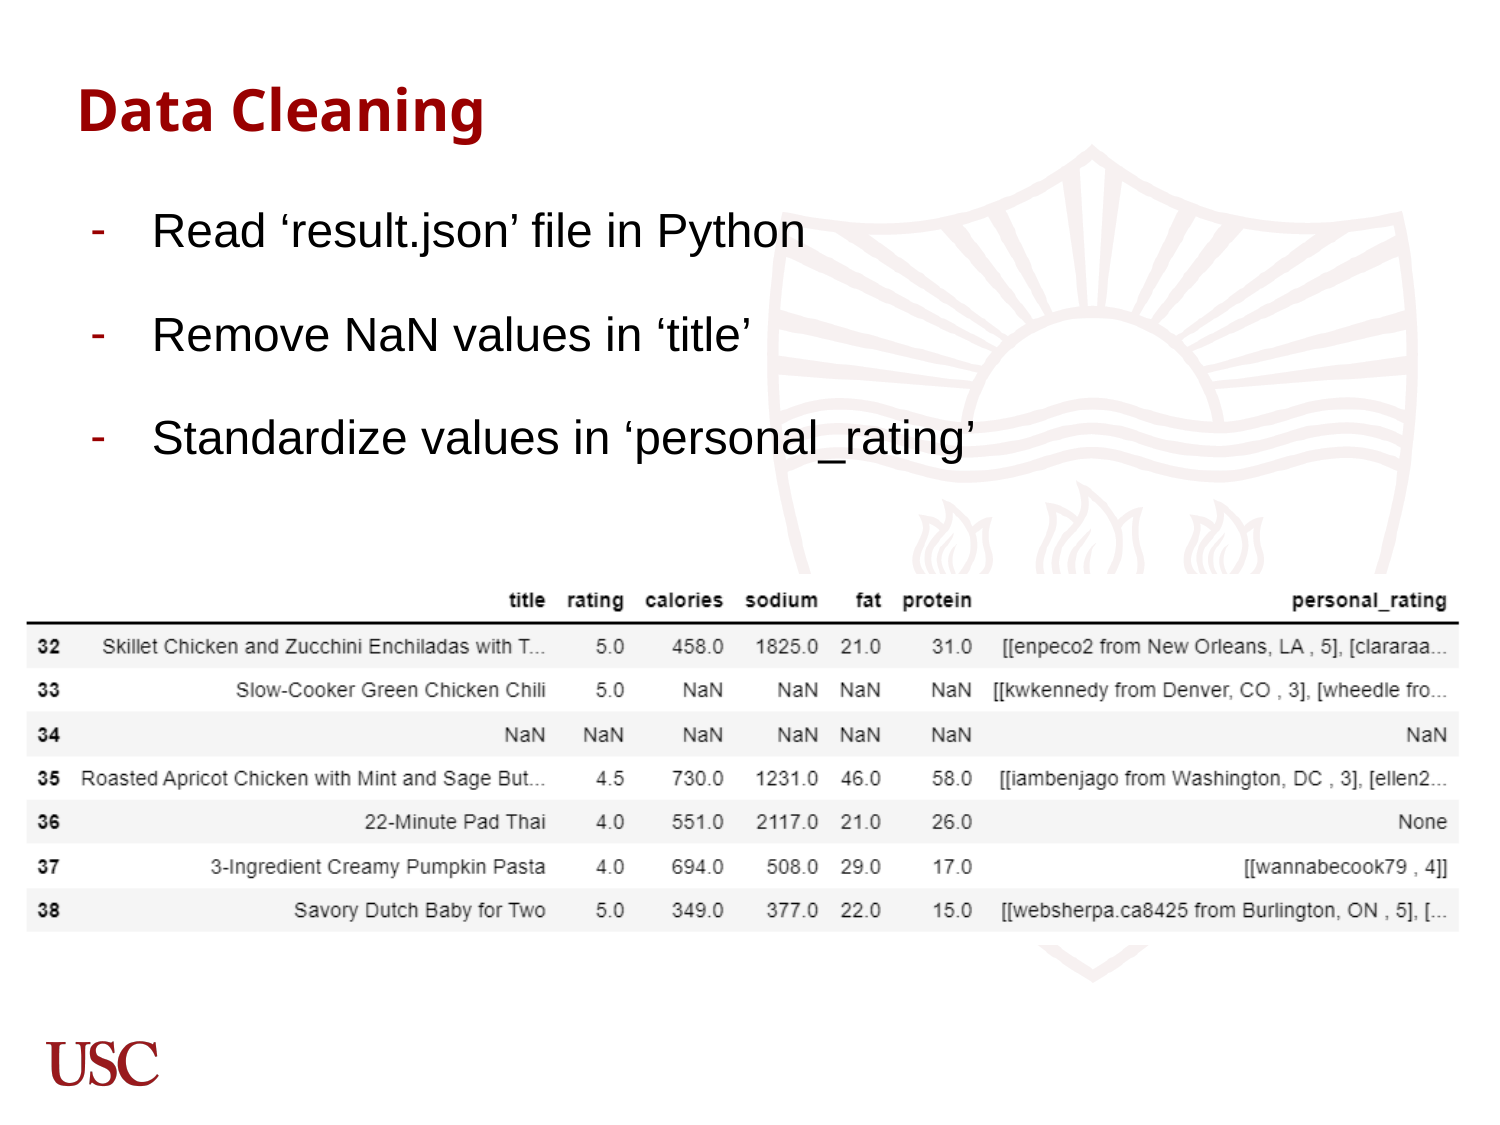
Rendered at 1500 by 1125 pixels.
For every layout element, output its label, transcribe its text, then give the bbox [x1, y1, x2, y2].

picture [21, 1013, 183, 1115]
list Read ‘result.json’ file in Python Remove NaN values in ‘title’ Standardize values in ‘personal_rating’ [61, 199, 1413, 572]
list Data Cleaning [61, 74, 1413, 199]
picture [24, 574, 1476, 945]
